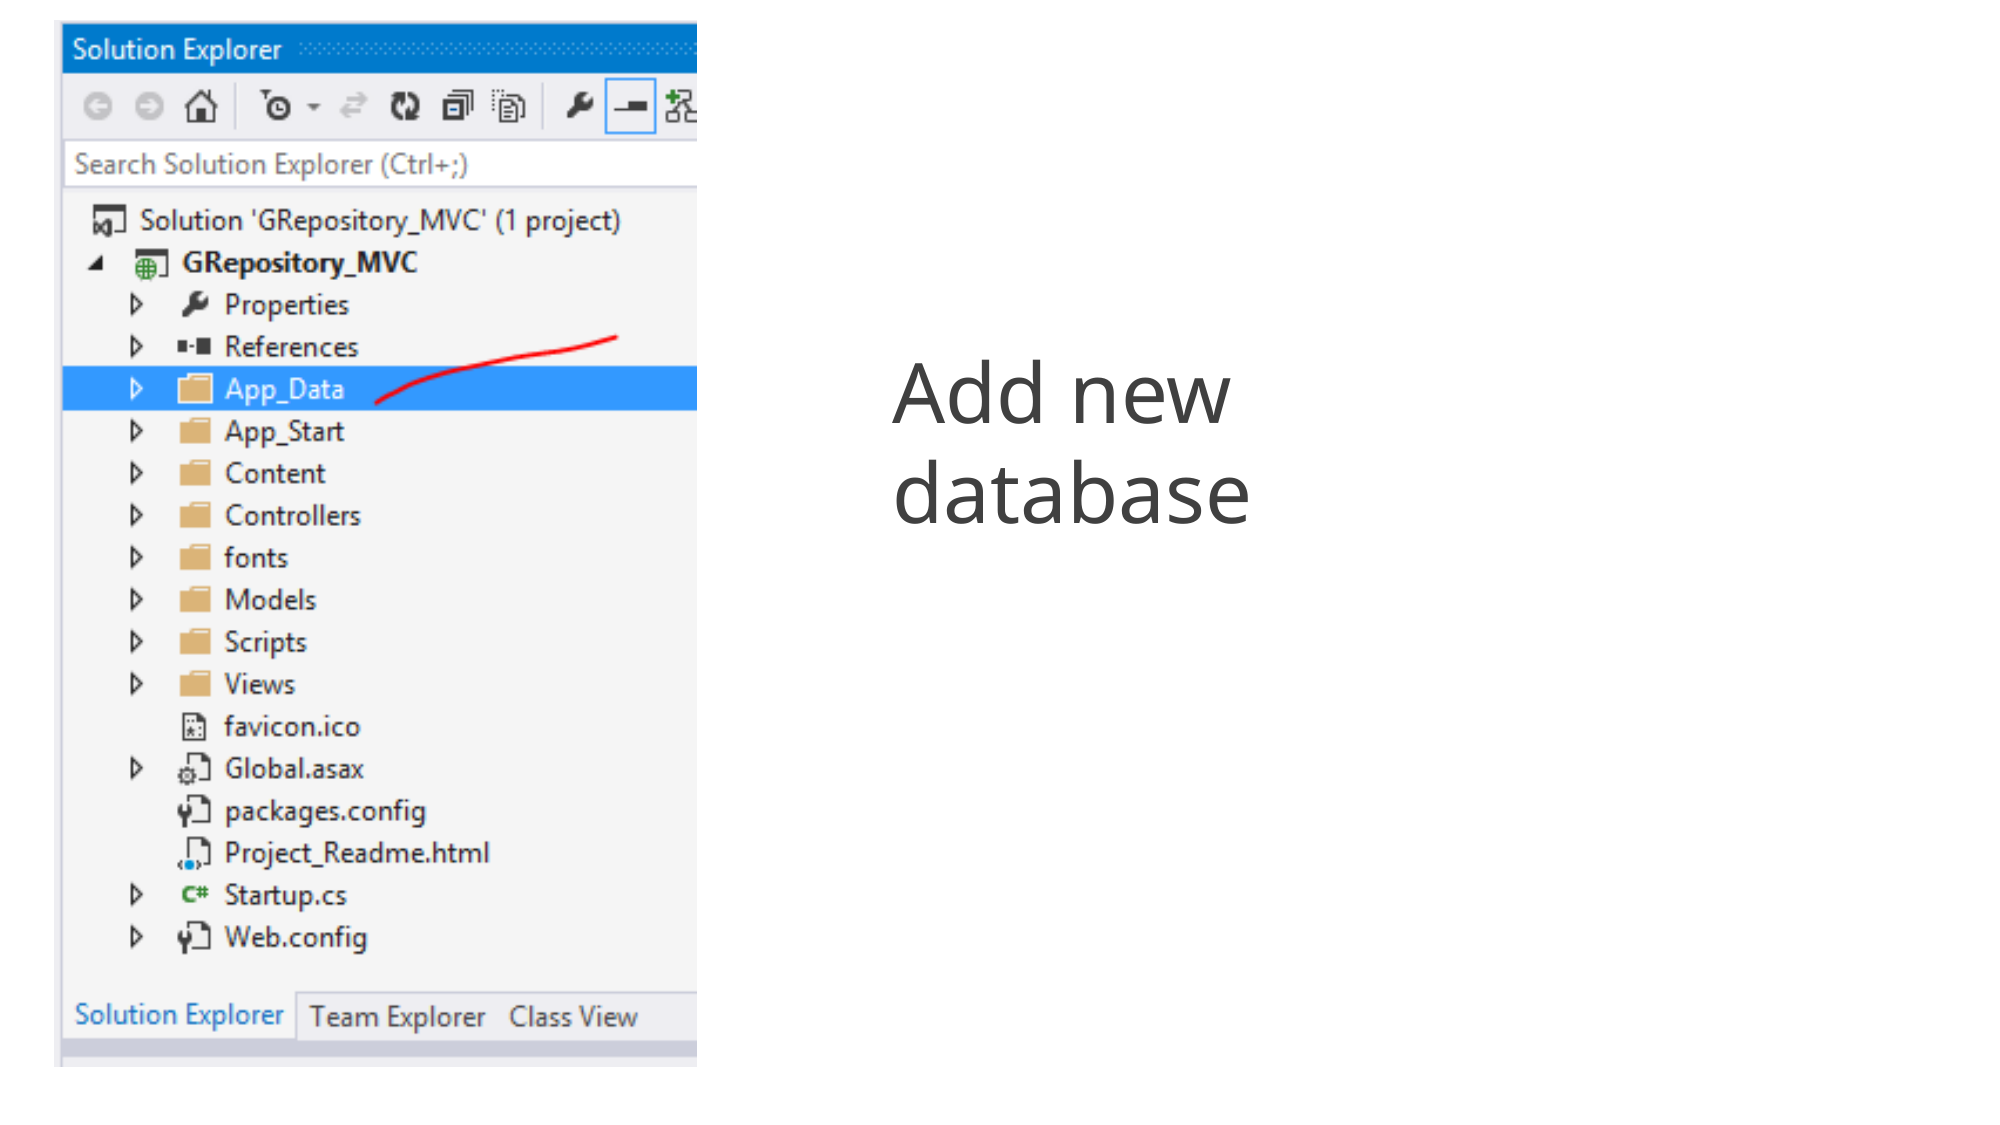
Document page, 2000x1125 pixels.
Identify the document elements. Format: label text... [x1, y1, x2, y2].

picture [54, 20, 697, 1068]
text_box Add new database [892, 340, 1254, 541]
